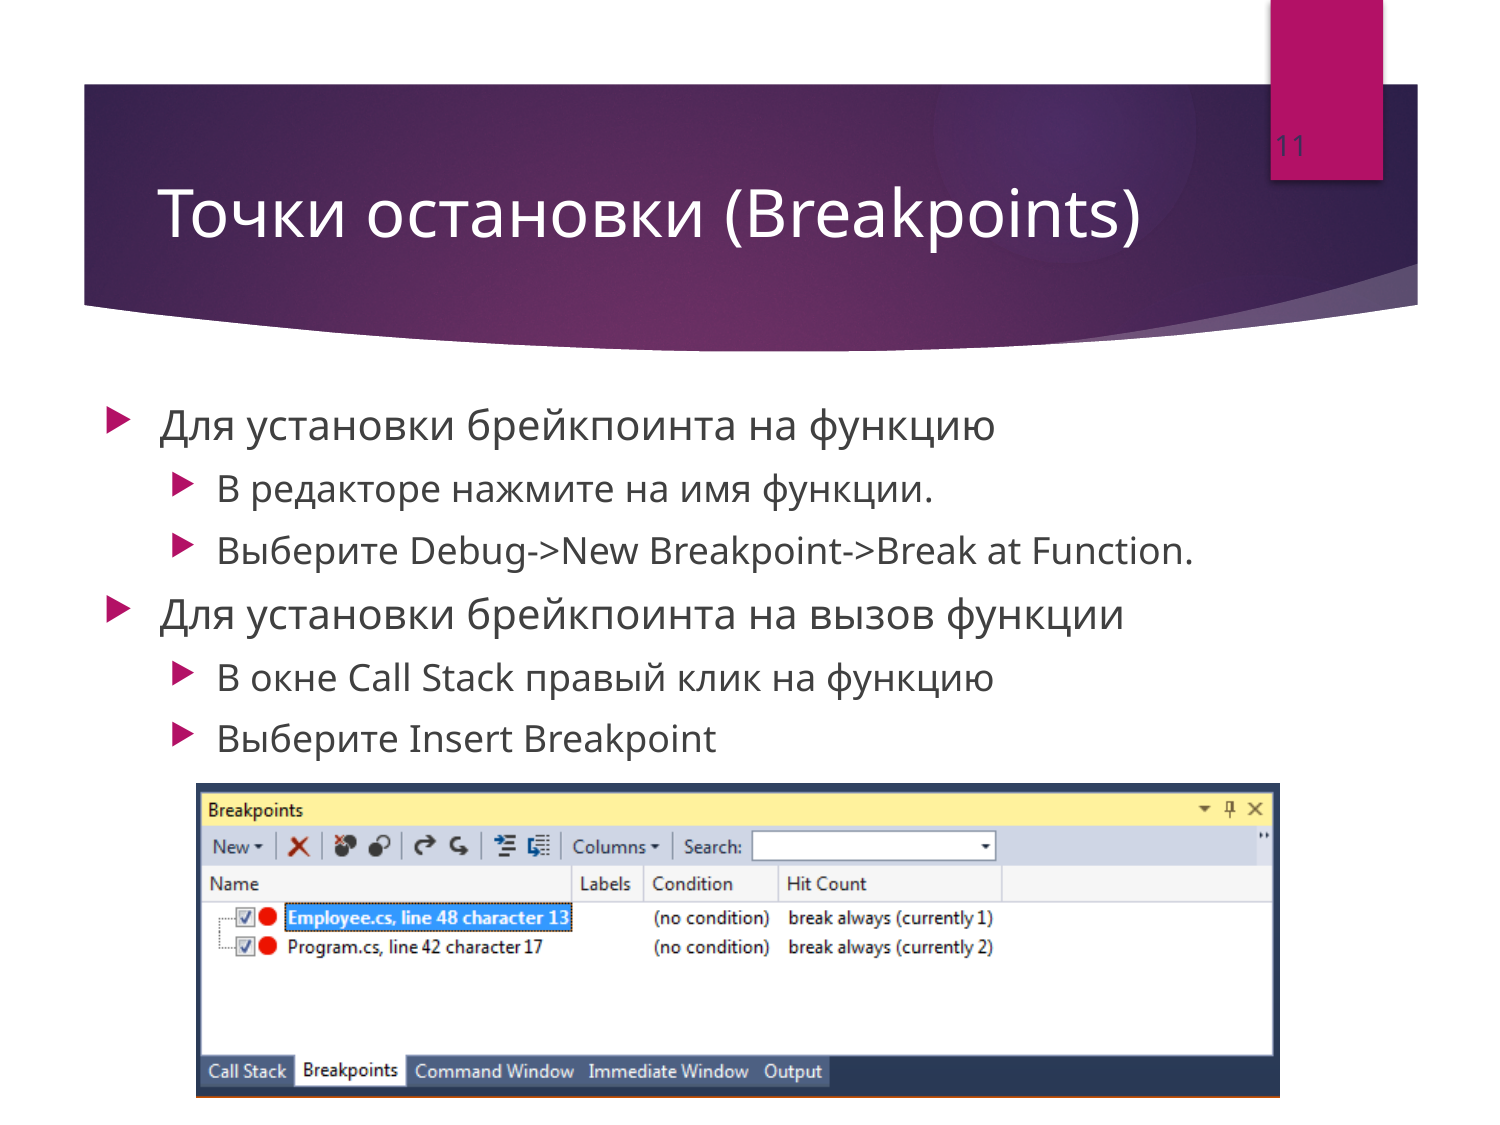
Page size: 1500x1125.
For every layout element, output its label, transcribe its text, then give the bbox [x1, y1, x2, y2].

title Точки остановки (Breakpoints) [142, 152, 1183, 269]
list Для установки брейкпоинта на функцию В редакторе нажмите на имя функции. Выберите Debug->New Breakpoint->Break at Function. Для установки брейкпоинта на вызов функции В окне Call Stack правый клик на функцию Выберите Insert Breakpoint [88, 397, 1412, 941]
picture [196, 783, 1280, 1098]
slide_number 11 [1259, 48, 1390, 175]
